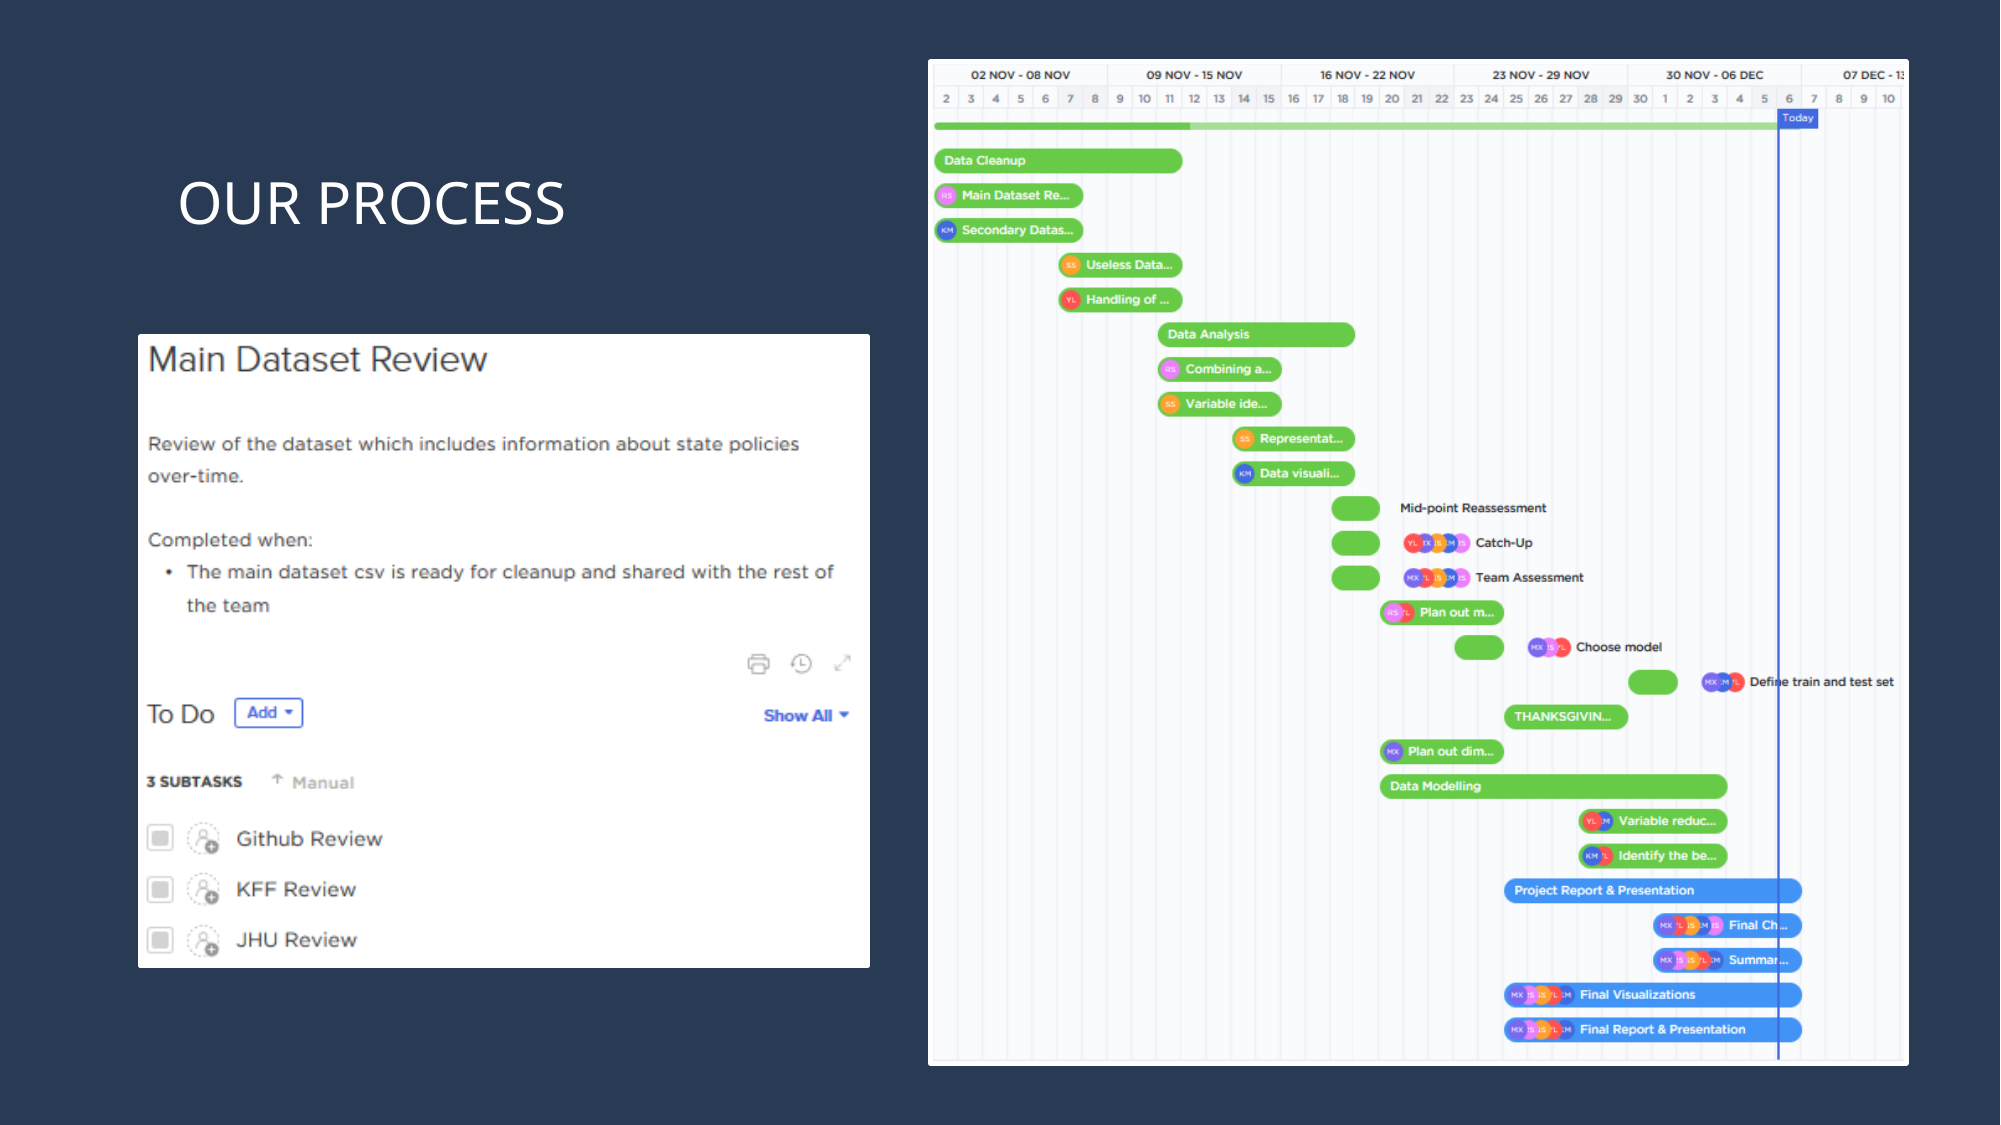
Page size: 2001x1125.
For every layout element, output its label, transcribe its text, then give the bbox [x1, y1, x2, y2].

picture [932, 63, 1905, 1062]
title OUR PROCESS [177, 165, 927, 274]
picture [142, 338, 866, 964]
